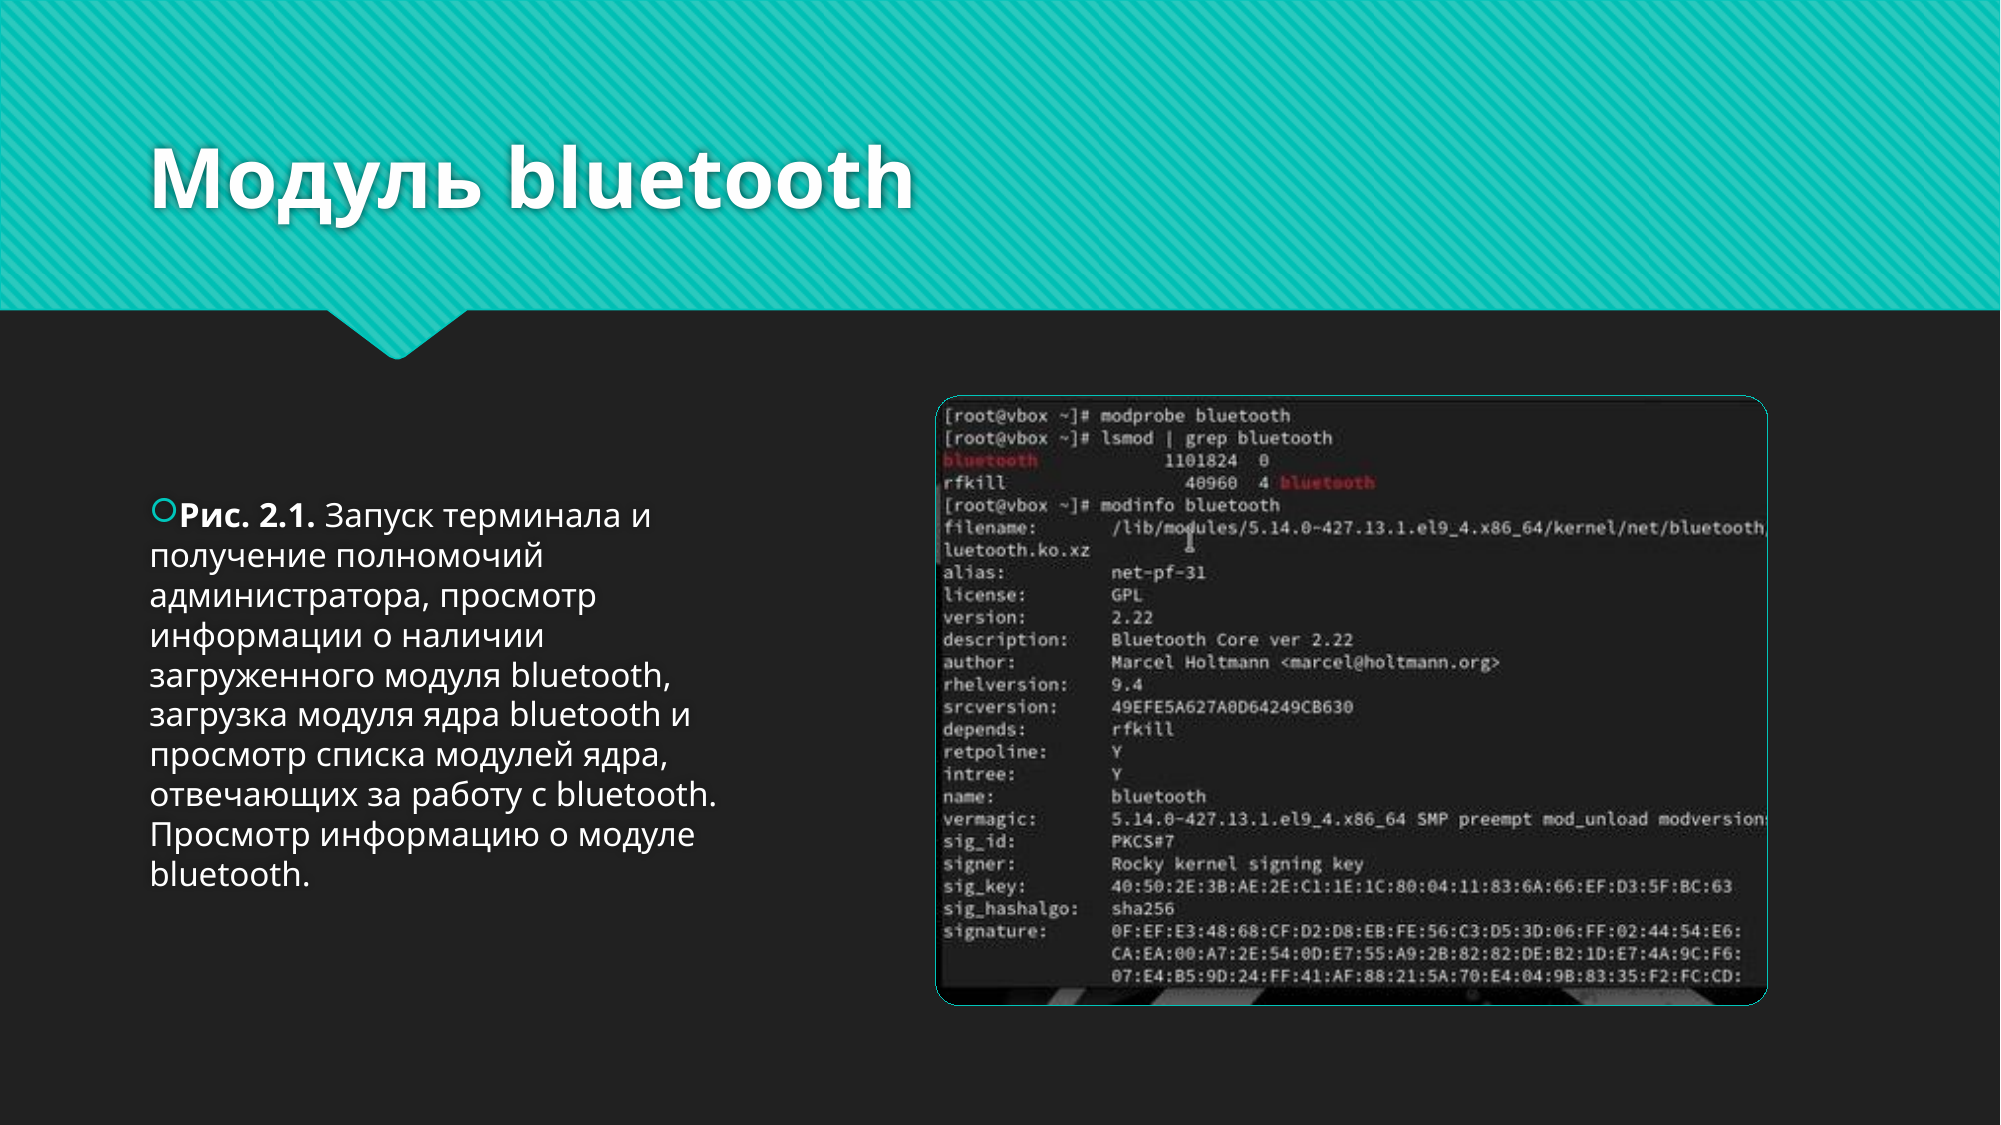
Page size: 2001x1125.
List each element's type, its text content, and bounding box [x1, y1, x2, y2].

title Модуль bluetooth [132, 73, 1868, 233]
picture [935, 395, 1769, 1006]
list Рис. 2.1. Запуск терминала и получение полномочий администратора, просмотр информации о наличии загруженного модуля bluetooth, загрузка модуля ядра bluetooth и просмотр списка модулей ядра, отвечающих за работу с bluetooth. Просмотр информацию о модуле bluetooth. [134, 395, 764, 992]
